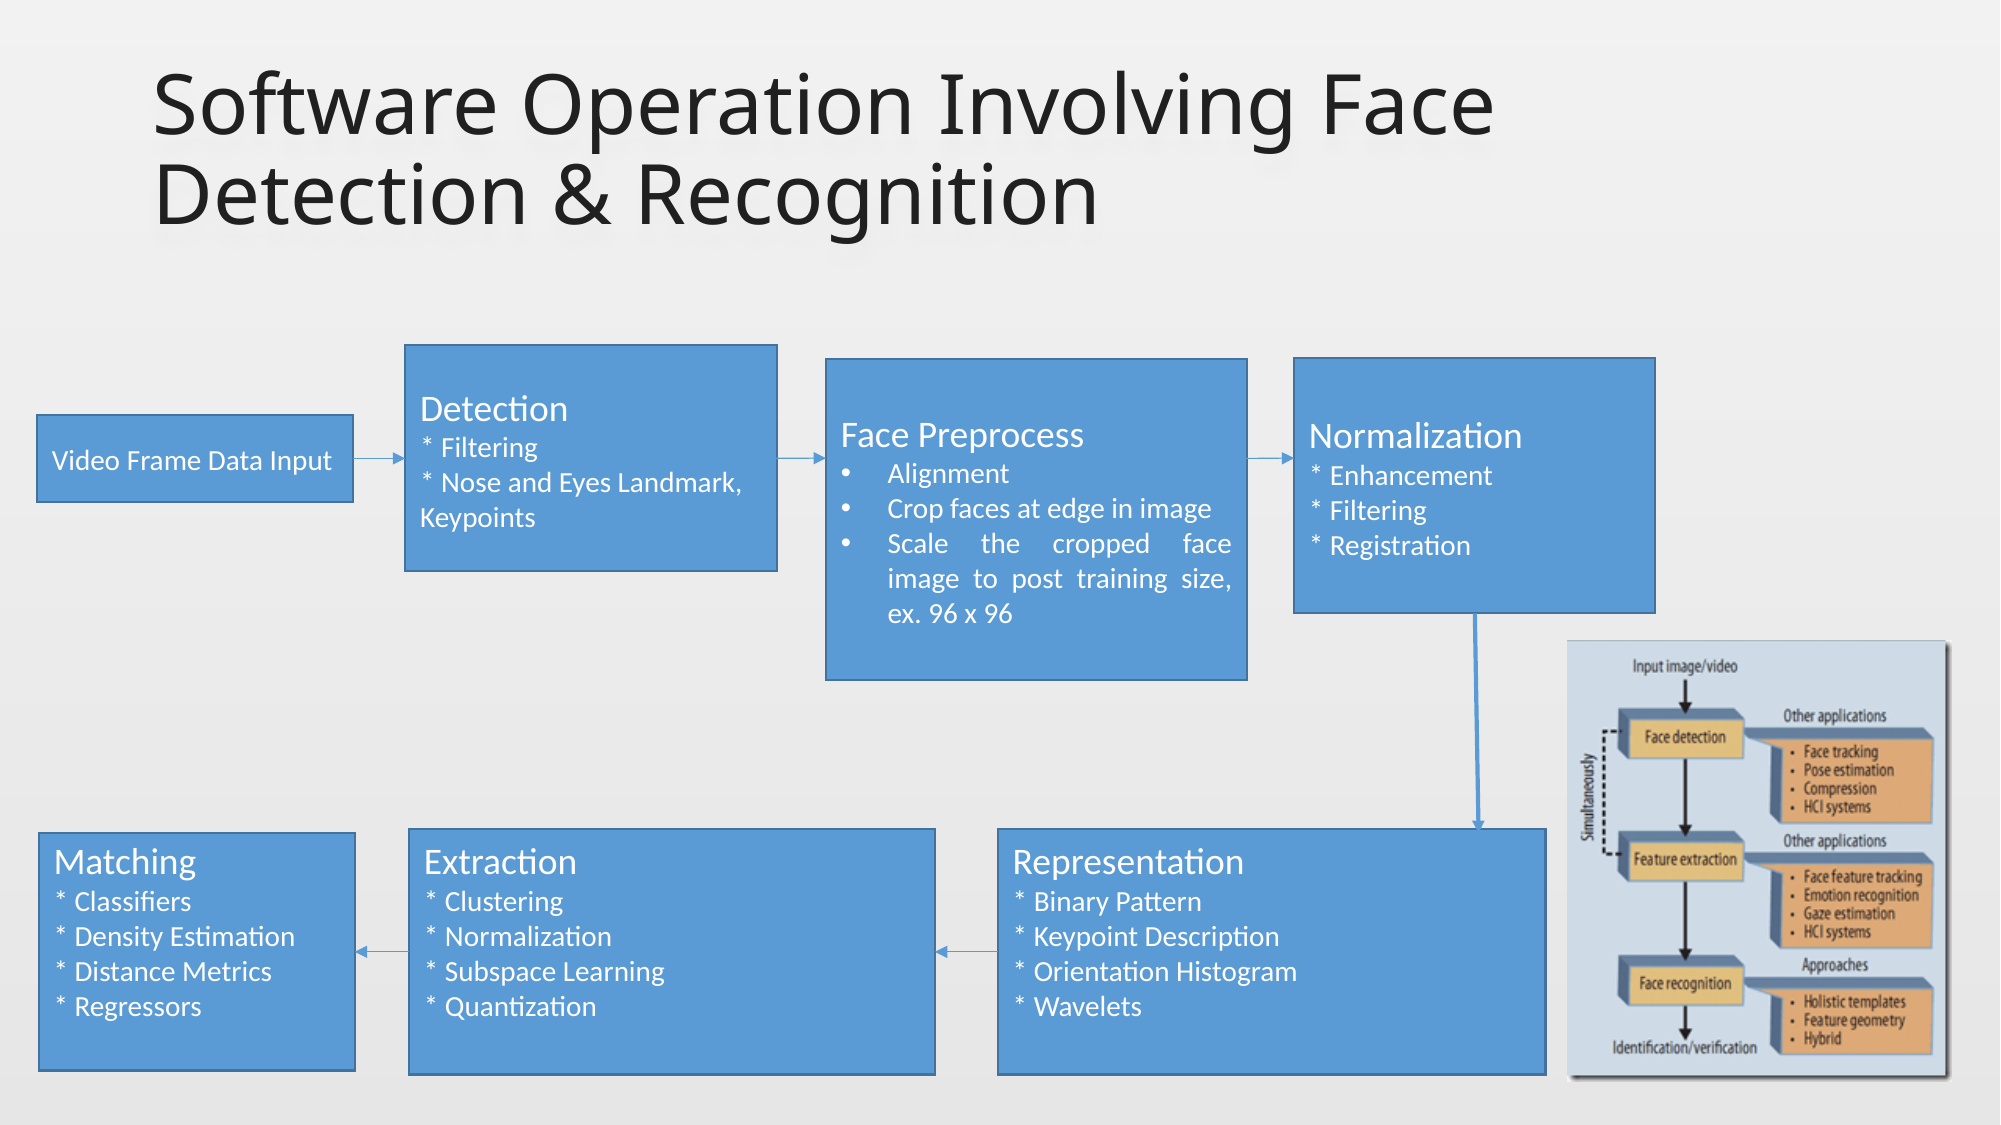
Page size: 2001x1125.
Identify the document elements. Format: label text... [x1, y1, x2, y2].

text_box Matching * Classifiers * Density Estimation * Distance Metrics * Regressors [38, 832, 356, 1072]
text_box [1474, 613, 1479, 834]
text_box Video Frame Data Input [36, 414, 354, 503]
text_box Face Preprocess Alignment Crop faces at edge in image Scale the cropped face image to post training size, ex. 96 x 96 [825, 358, 1248, 681]
title Software Operation Involving Face Detection & Recognition [137, 32, 1863, 250]
text_box Representation * Binary Pattern * Keypoint Description * Orientation Histogram * Wavelets [997, 828, 1547, 1076]
picture [1567, 640, 1952, 1082]
text_box Extraction * Clustering * Normalization * Subspace Learning * Quantization [408, 828, 936, 1076]
text_box Normalization * Enhancement * Filtering * Registration [1293, 357, 1656, 614]
text_box Detection * Filtering * Nose and Eyes Landmark, Keypoints [404, 344, 778, 572]
